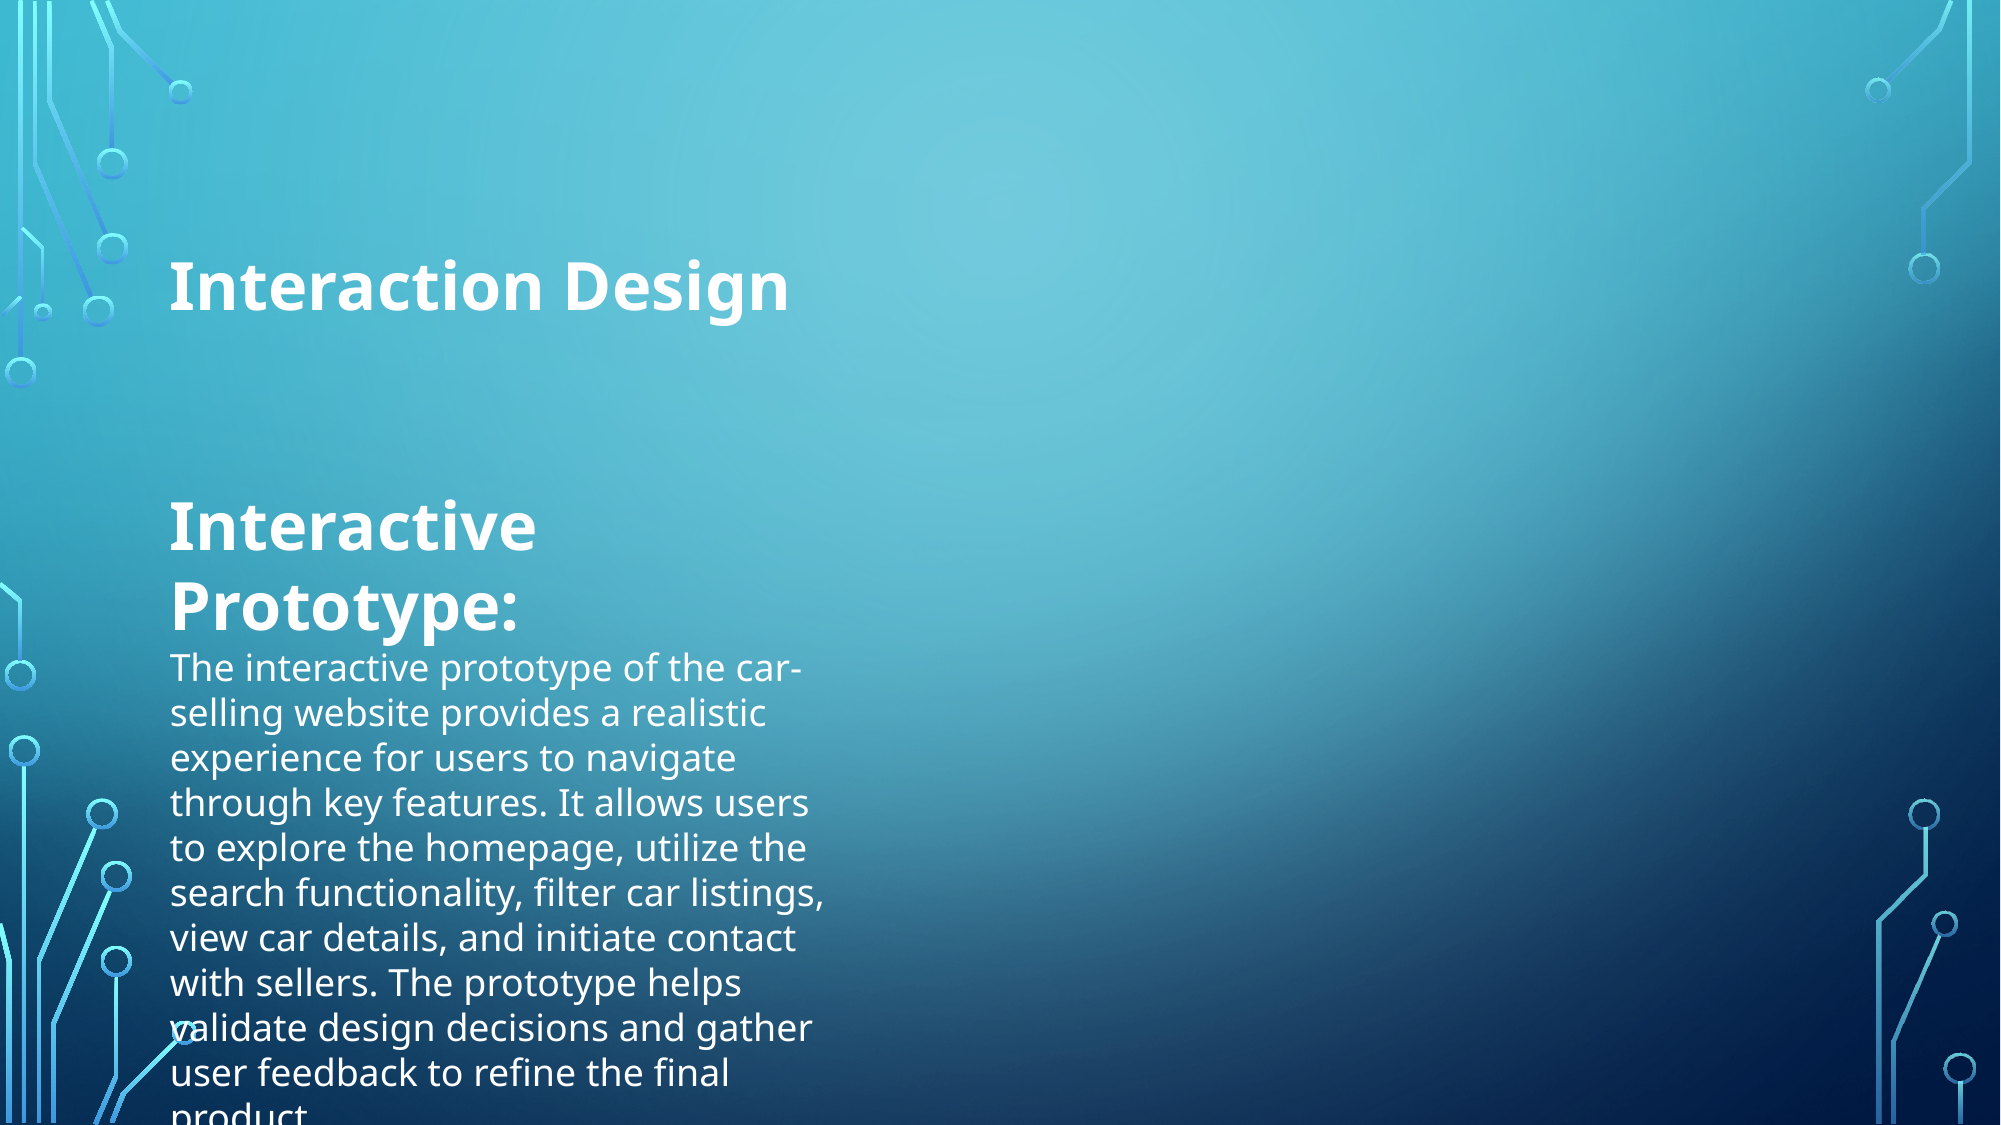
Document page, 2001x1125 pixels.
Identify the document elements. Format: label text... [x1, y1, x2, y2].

text_box Interaction Design Interactive Prototype: The interactive prototype of the car-selling website provides a realistic experience for users to navigate through key features. It allows users to explore the homepage, utilize the search functionality, filter car listings, view car details, and initiate contact with sellers. The prototype helps validate design decisions and gather user feedback to refine the final product. [154, 236, 857, 1125]
